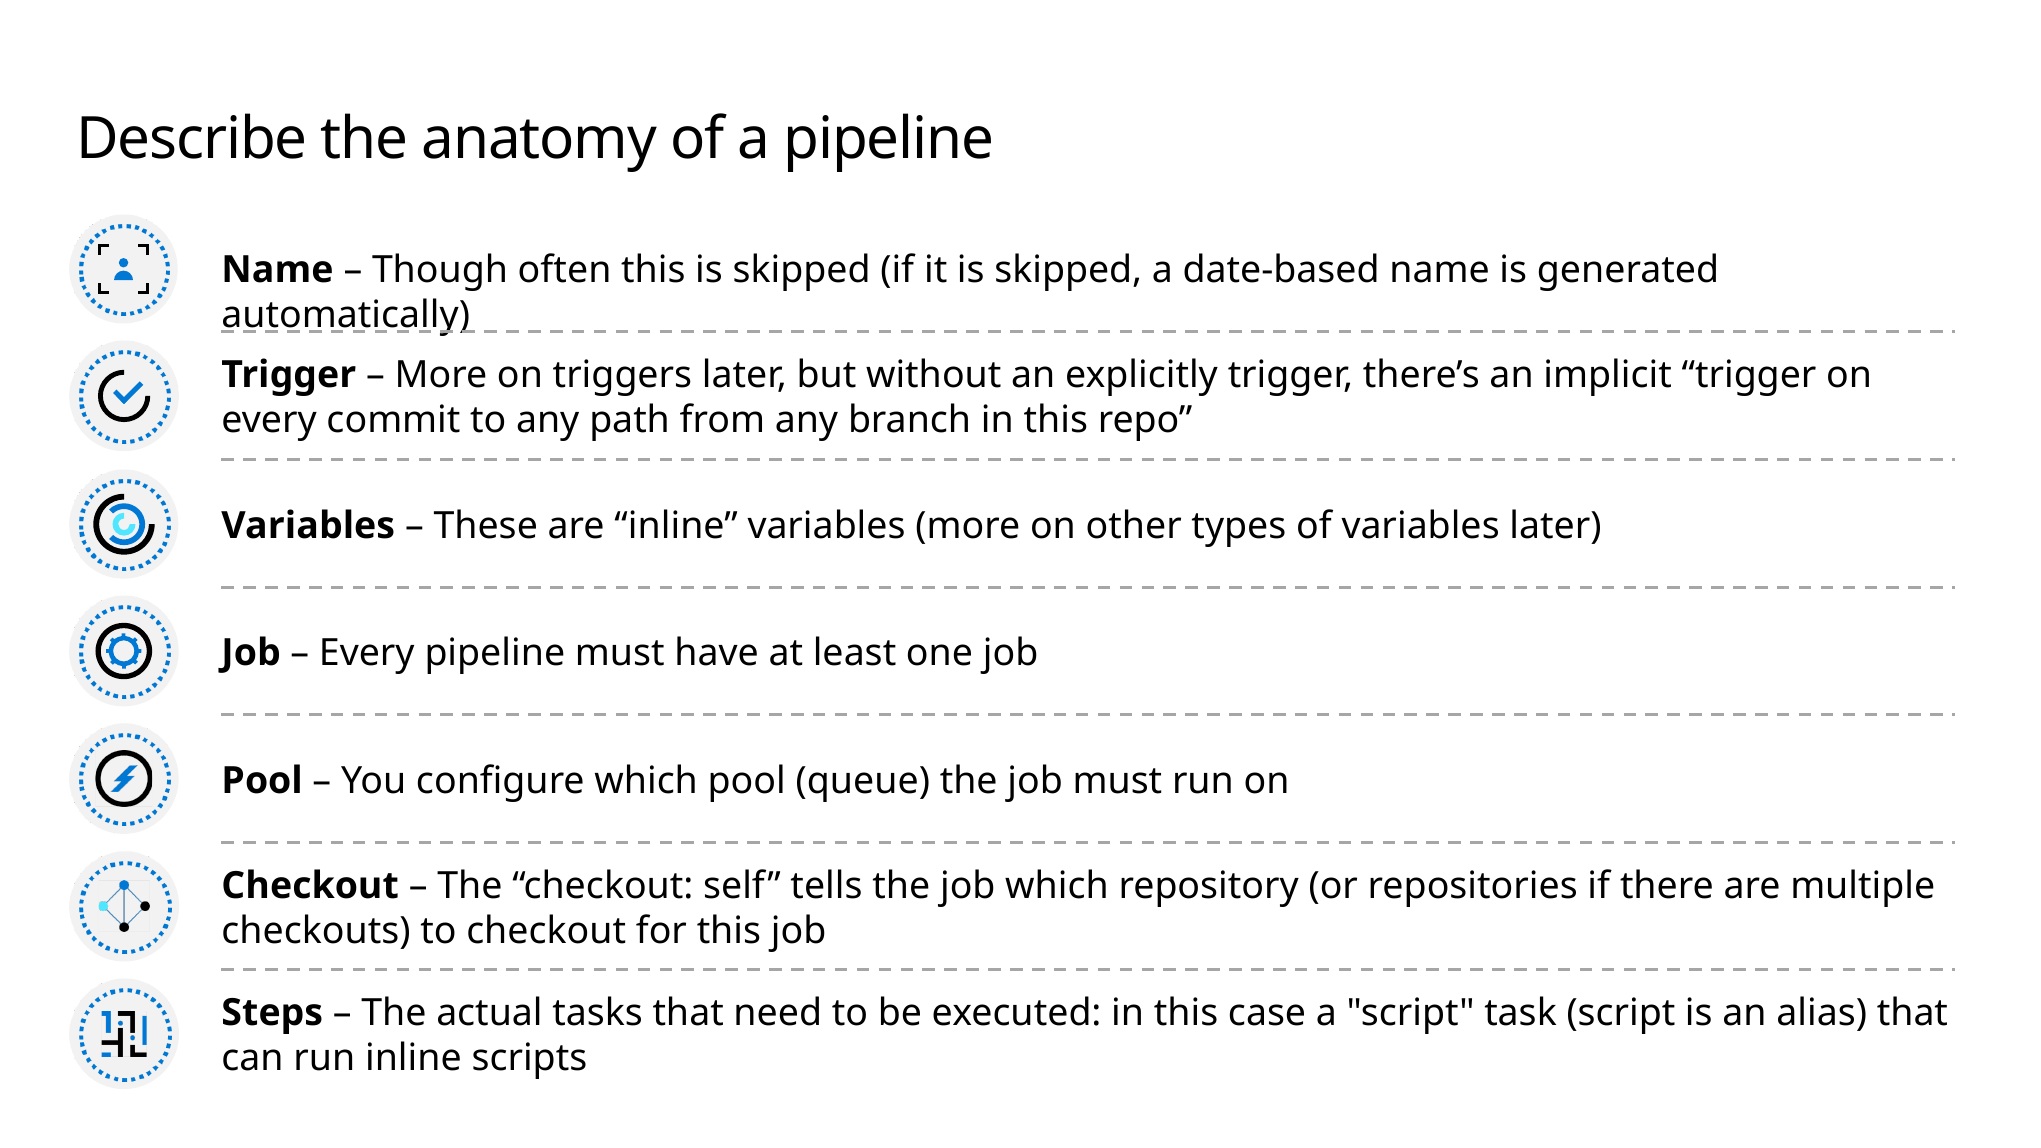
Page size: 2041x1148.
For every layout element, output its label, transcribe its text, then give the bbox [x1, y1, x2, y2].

text_box Trigger – More on triggers later, but without an explicitly trigger, there’s an implicit “trigger on every commit to any path from any branch in this repo” [221, 350, 1970, 441]
picture [68, 850, 180, 962]
picture [68, 213, 178, 324]
text_box Variables – These are “inline” variables (more on other types of variables later) [221, 500, 1970, 546]
picture [68, 595, 179, 707]
picture [68, 468, 179, 579]
picture [68, 340, 180, 452]
text_box Steps – The actual tasks that need to be executed: in this case a "script" task (script is an alias) that can run inline scripts [221, 988, 1970, 1079]
text_box Name – Though often this is skipped (if it is skipped, a date-based name is generated automatically) [221, 245, 1970, 336]
text_box Job – Every pipeline must have at least one job [221, 628, 1970, 674]
text_box Checkout – The “checkout: self” tells the job which repository (or repositories if there are multiple checkouts) to checkout for this job [221, 860, 1970, 951]
text_box Pool – You configure which pool (queue) the job must run on [221, 755, 1970, 801]
picture [68, 977, 180, 1090]
title Describe the anatomy of a pipeline [76, 103, 1969, 172]
picture [68, 722, 179, 835]
